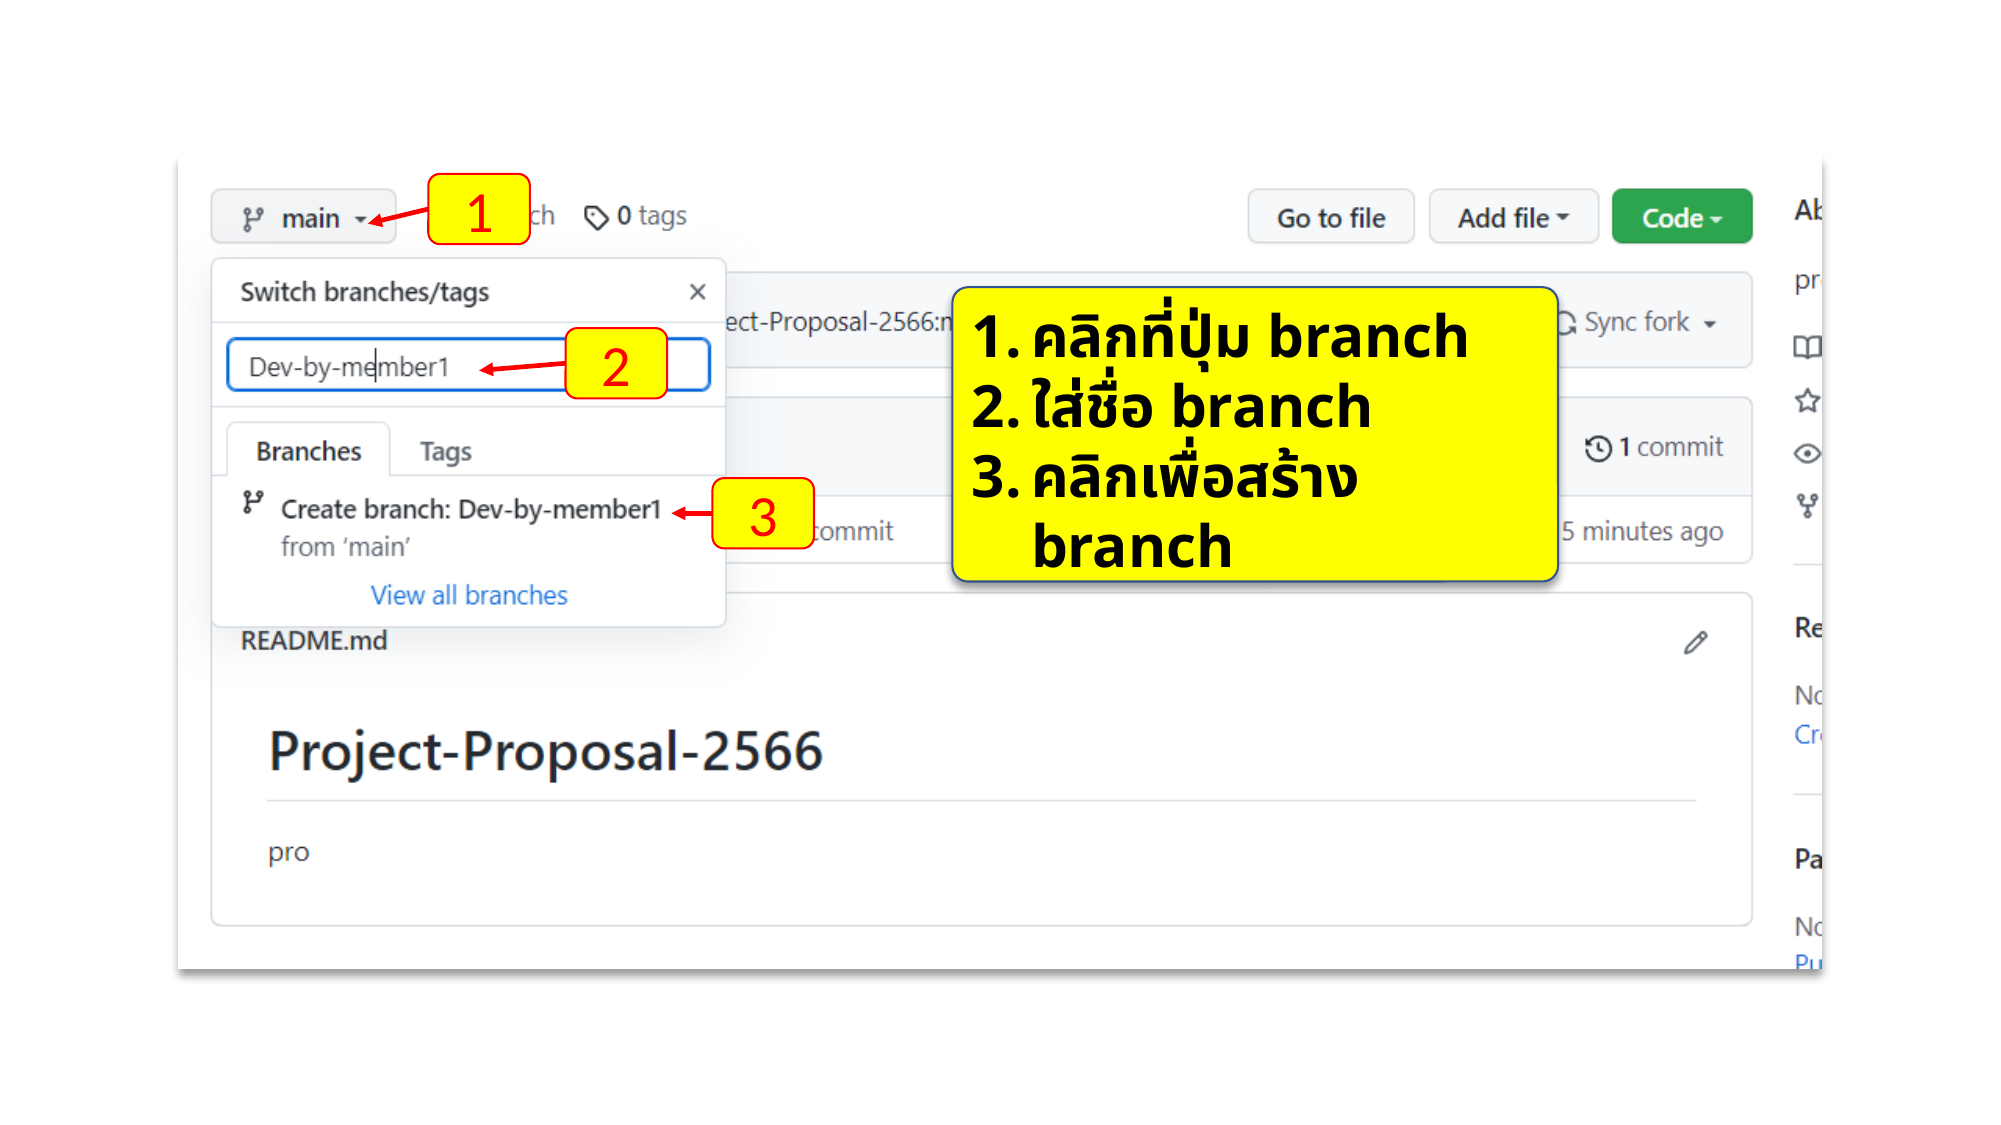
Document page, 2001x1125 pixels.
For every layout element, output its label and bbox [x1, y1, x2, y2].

picture [178, 156, 1822, 969]
text_box [367, 208, 429, 224]
text_box [479, 363, 566, 371]
